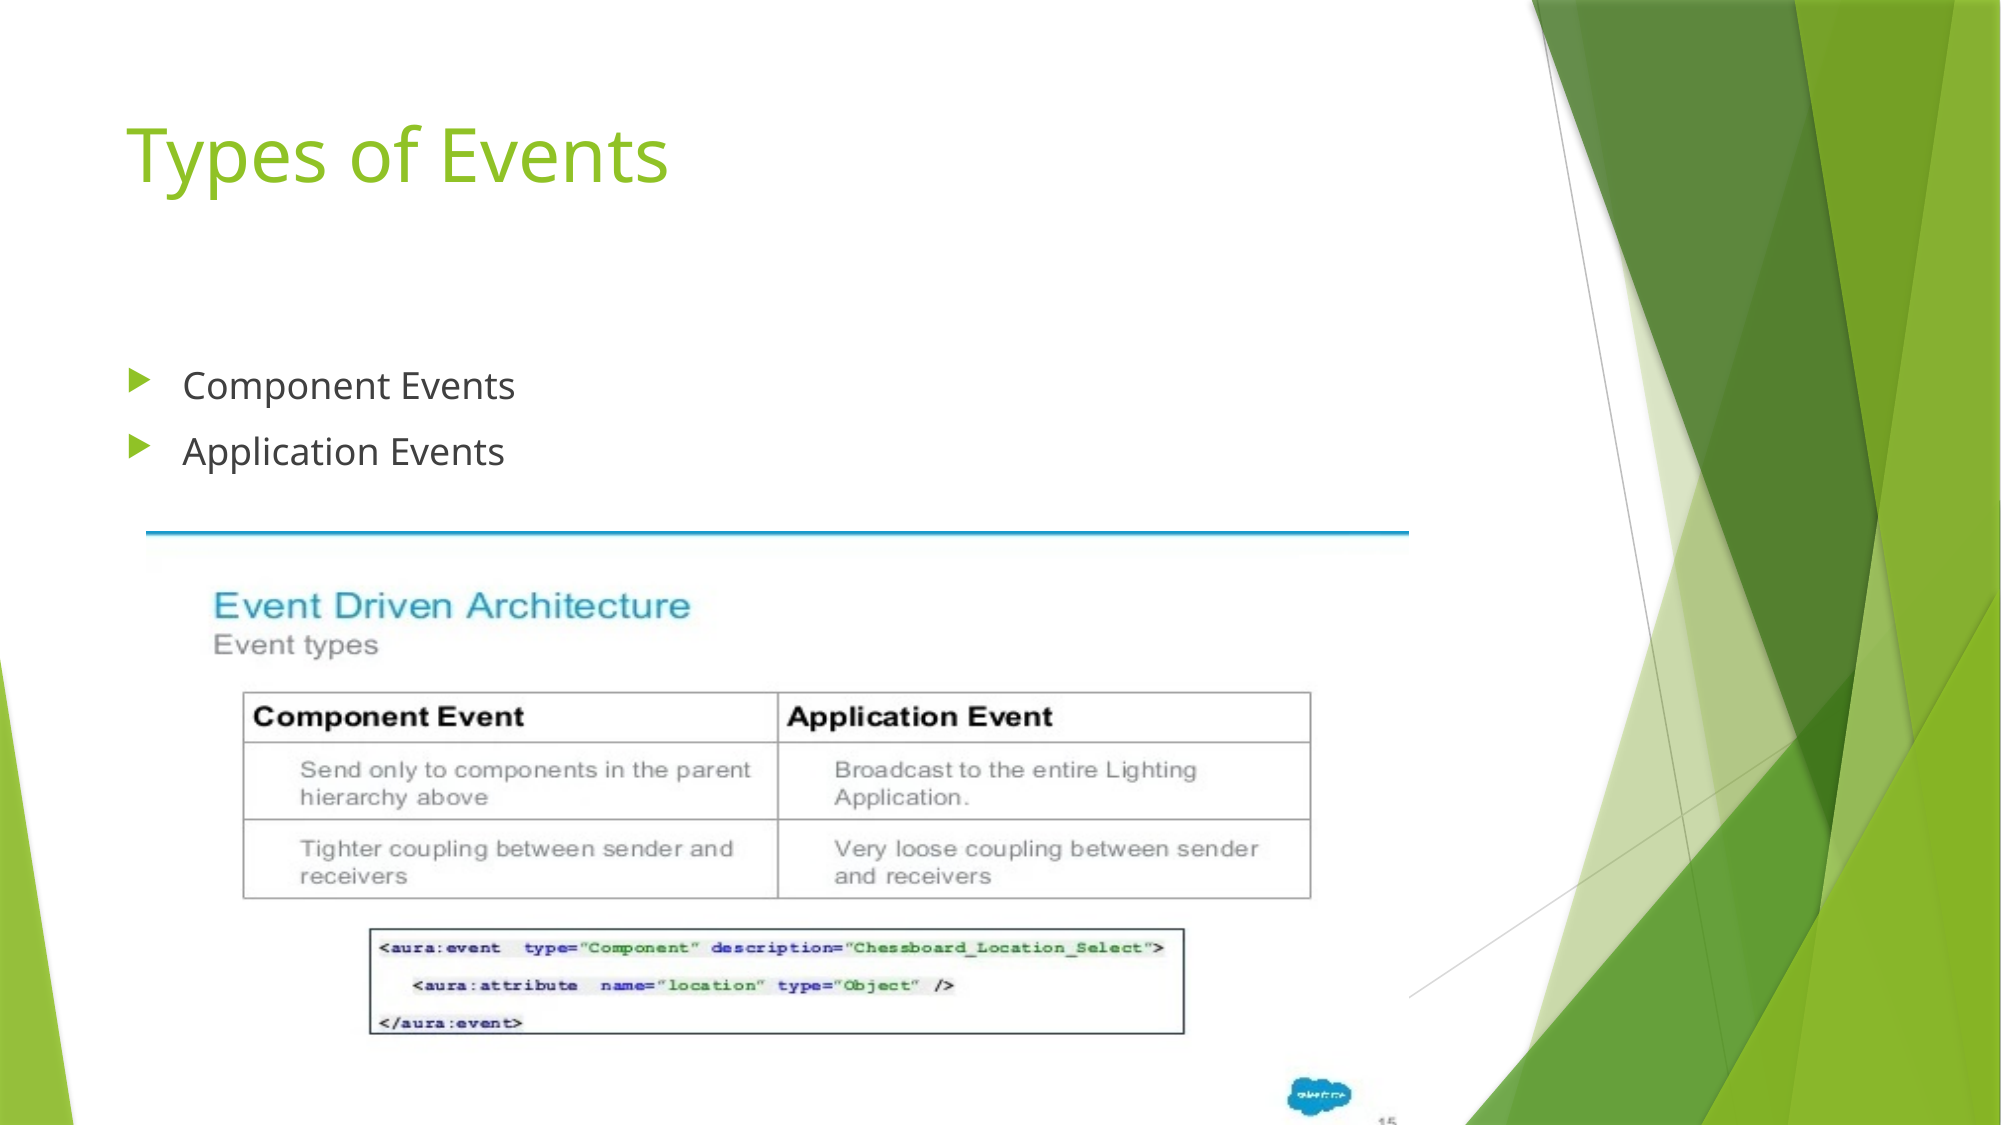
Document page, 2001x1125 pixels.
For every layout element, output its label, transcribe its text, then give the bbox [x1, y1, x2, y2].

picture [145, 531, 1410, 1125]
list Component Events Application Events [111, 354, 1522, 992]
title Types of Events [111, 99, 1522, 317]
